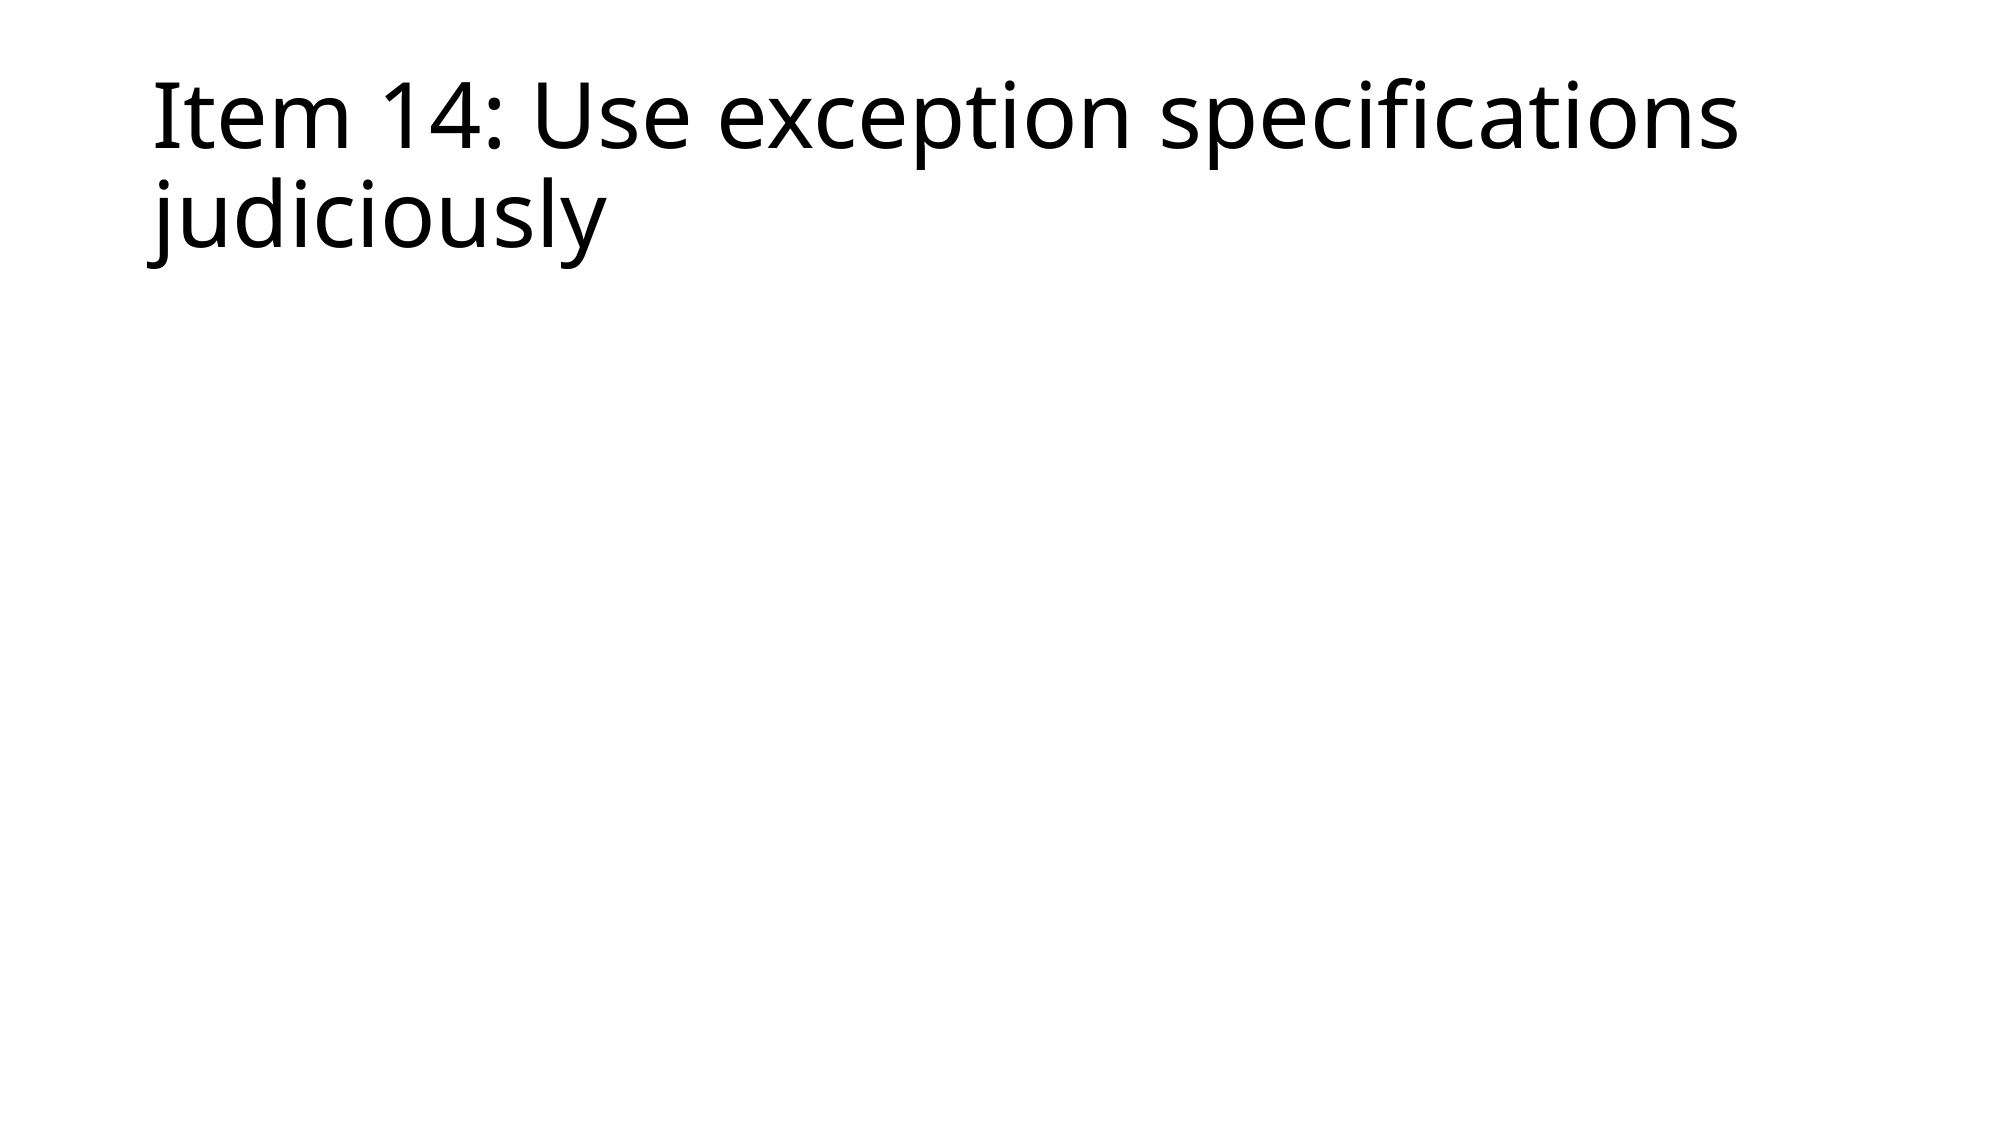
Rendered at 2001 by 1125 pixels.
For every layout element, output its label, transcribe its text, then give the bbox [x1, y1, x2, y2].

title Item 14: Use exception specifications judiciously [137, 59, 1863, 278]
